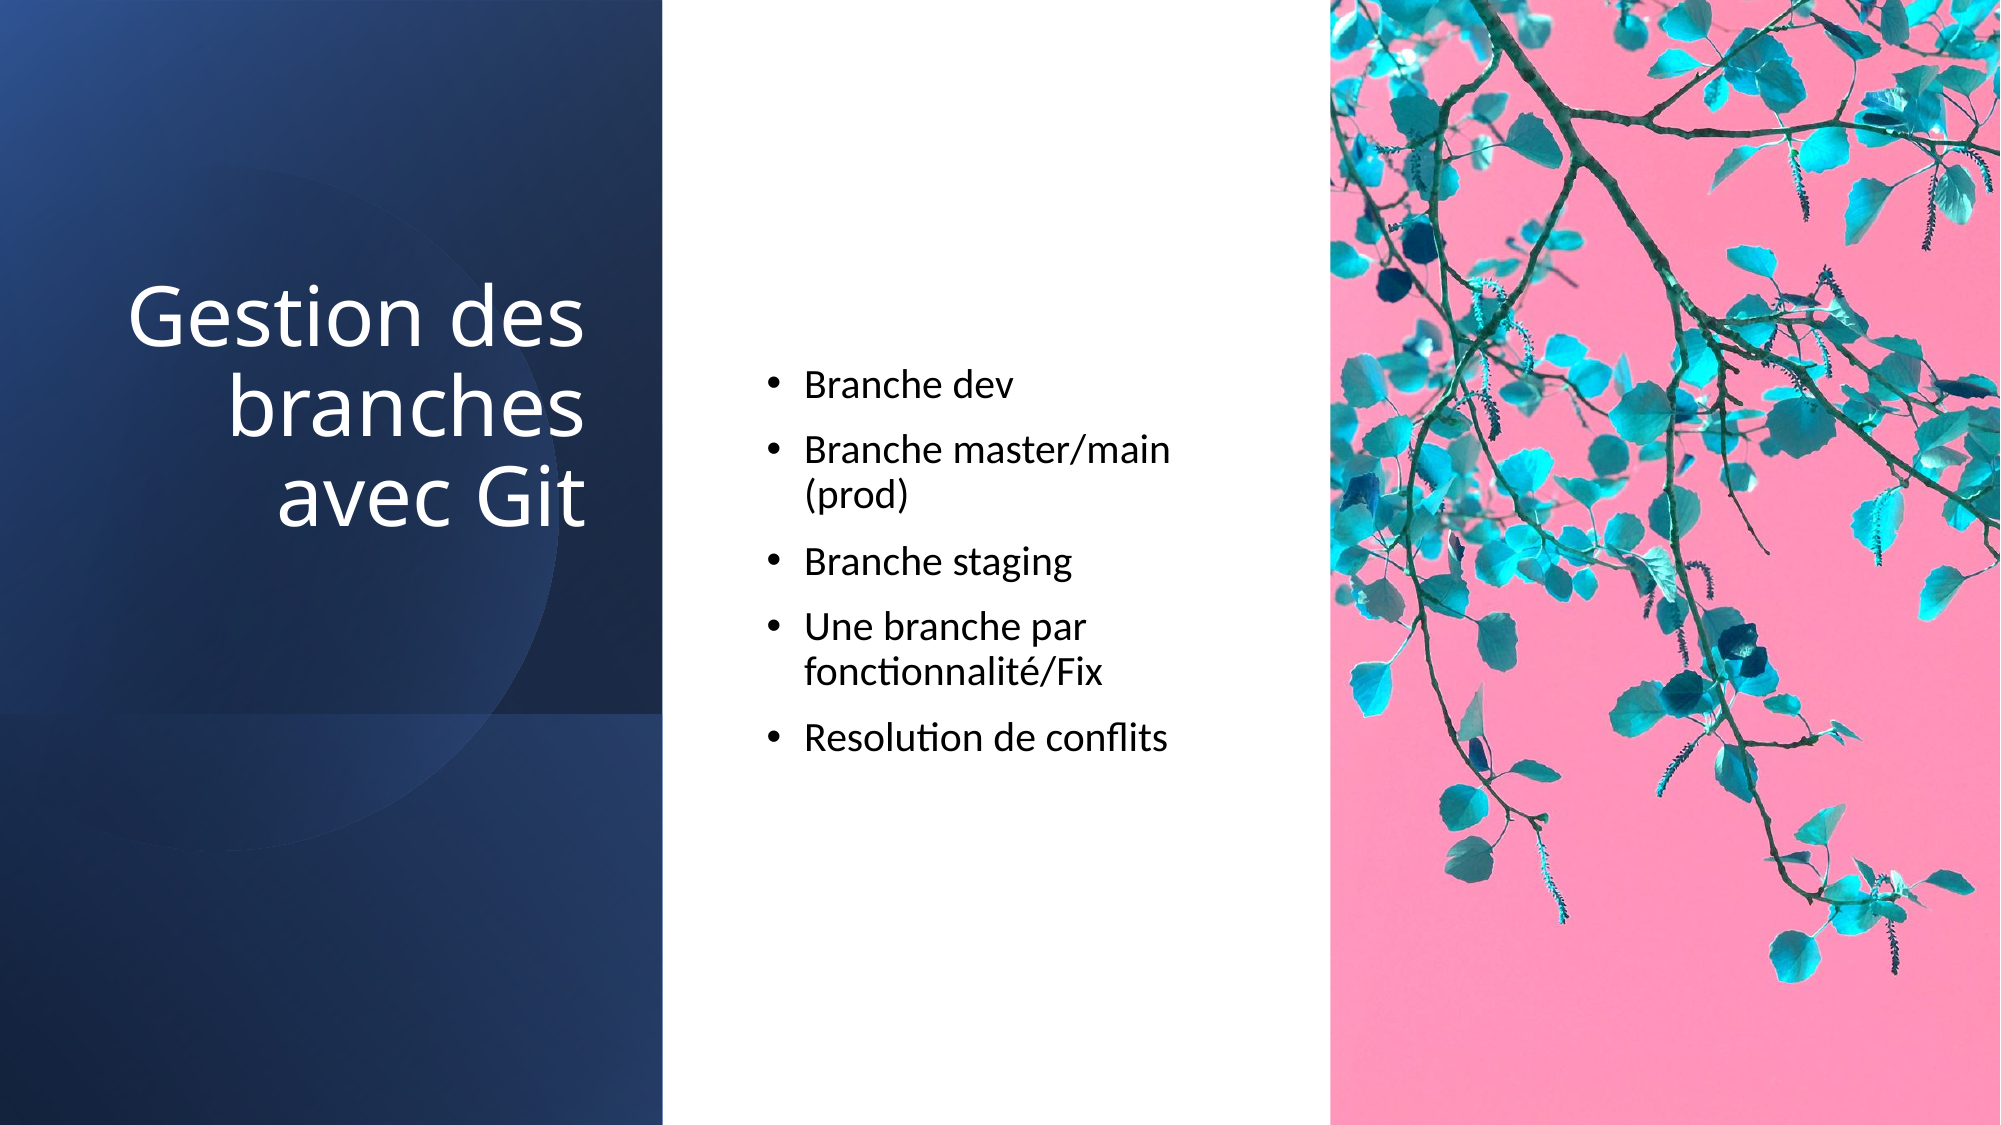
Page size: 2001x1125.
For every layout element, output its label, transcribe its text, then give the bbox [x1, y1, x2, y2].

list Branche dev Branche master/main (prod) Branche staging Une branche par fonctionnalité/Fix Resolution de conflits [751, 106, 1248, 1017]
picture [1330, 0, 2000, 1125]
text_box [0, 0, 663, 1125]
title Gestion des branches avec Git [76, 96, 602, 652]
text_box [663, 0, 1330, 1125]
